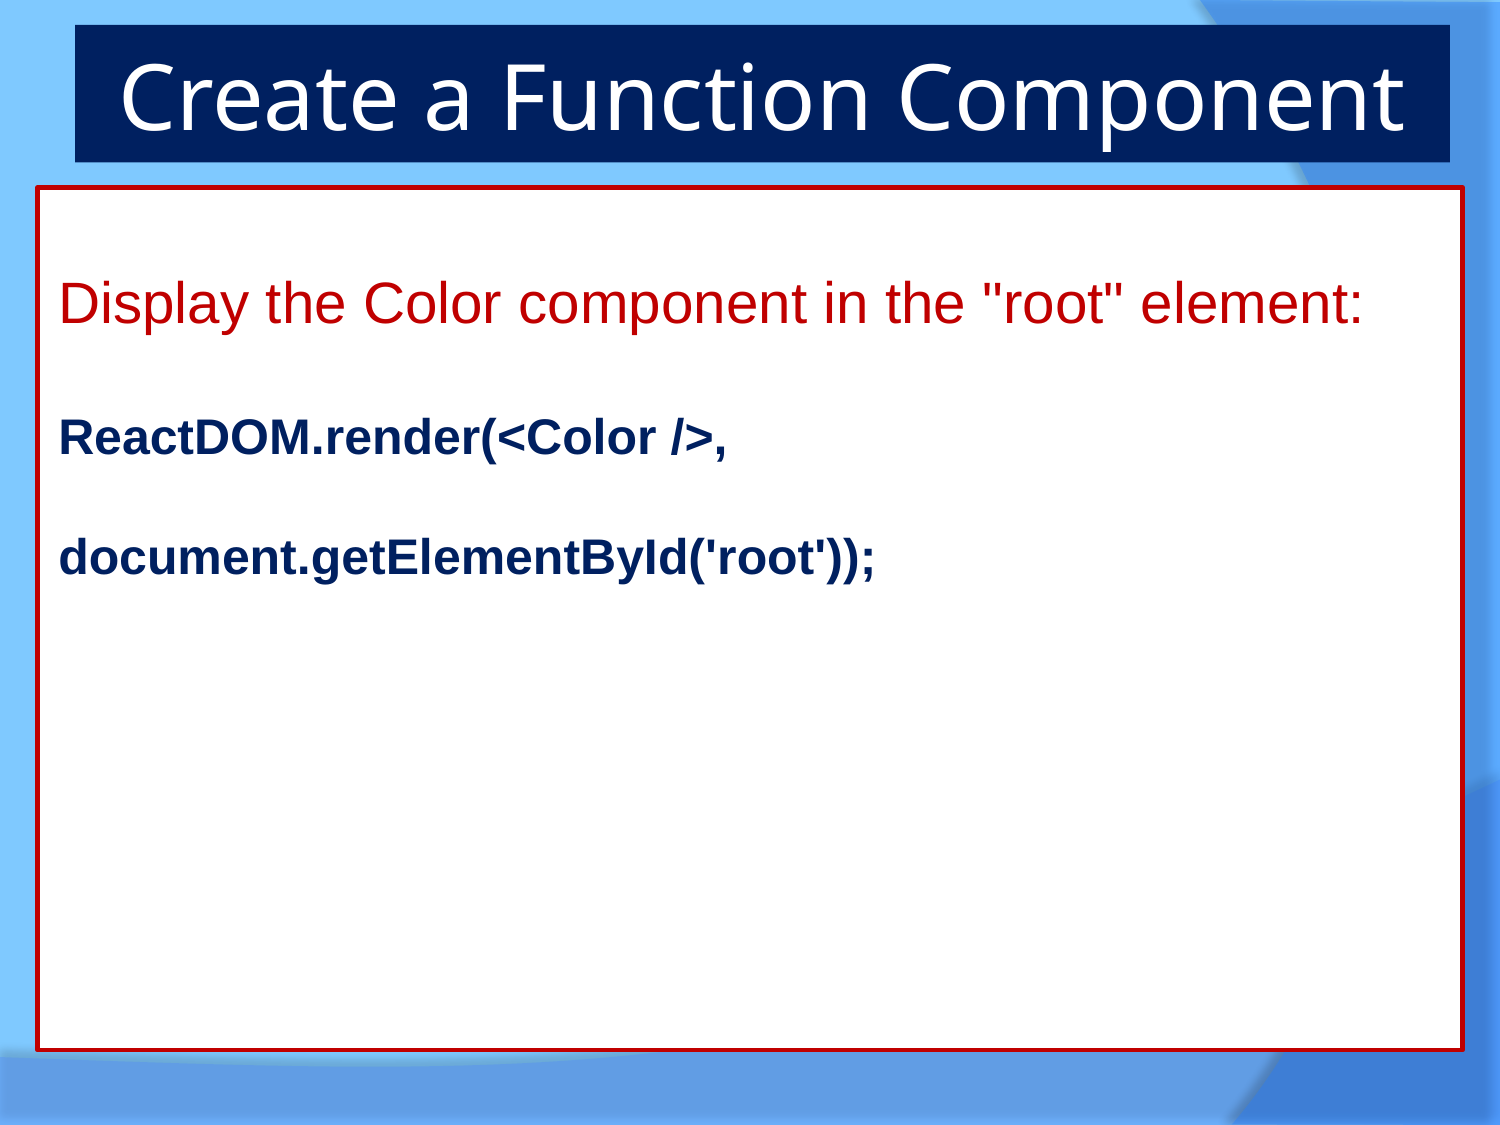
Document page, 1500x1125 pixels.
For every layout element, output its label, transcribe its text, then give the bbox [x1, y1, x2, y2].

list Display the Color component in the "root" element: ReactDOM.render(<Color />, document.getElementById('root')); [37, 187, 1463, 1050]
title Create a Function Component [75, 24, 1450, 163]
